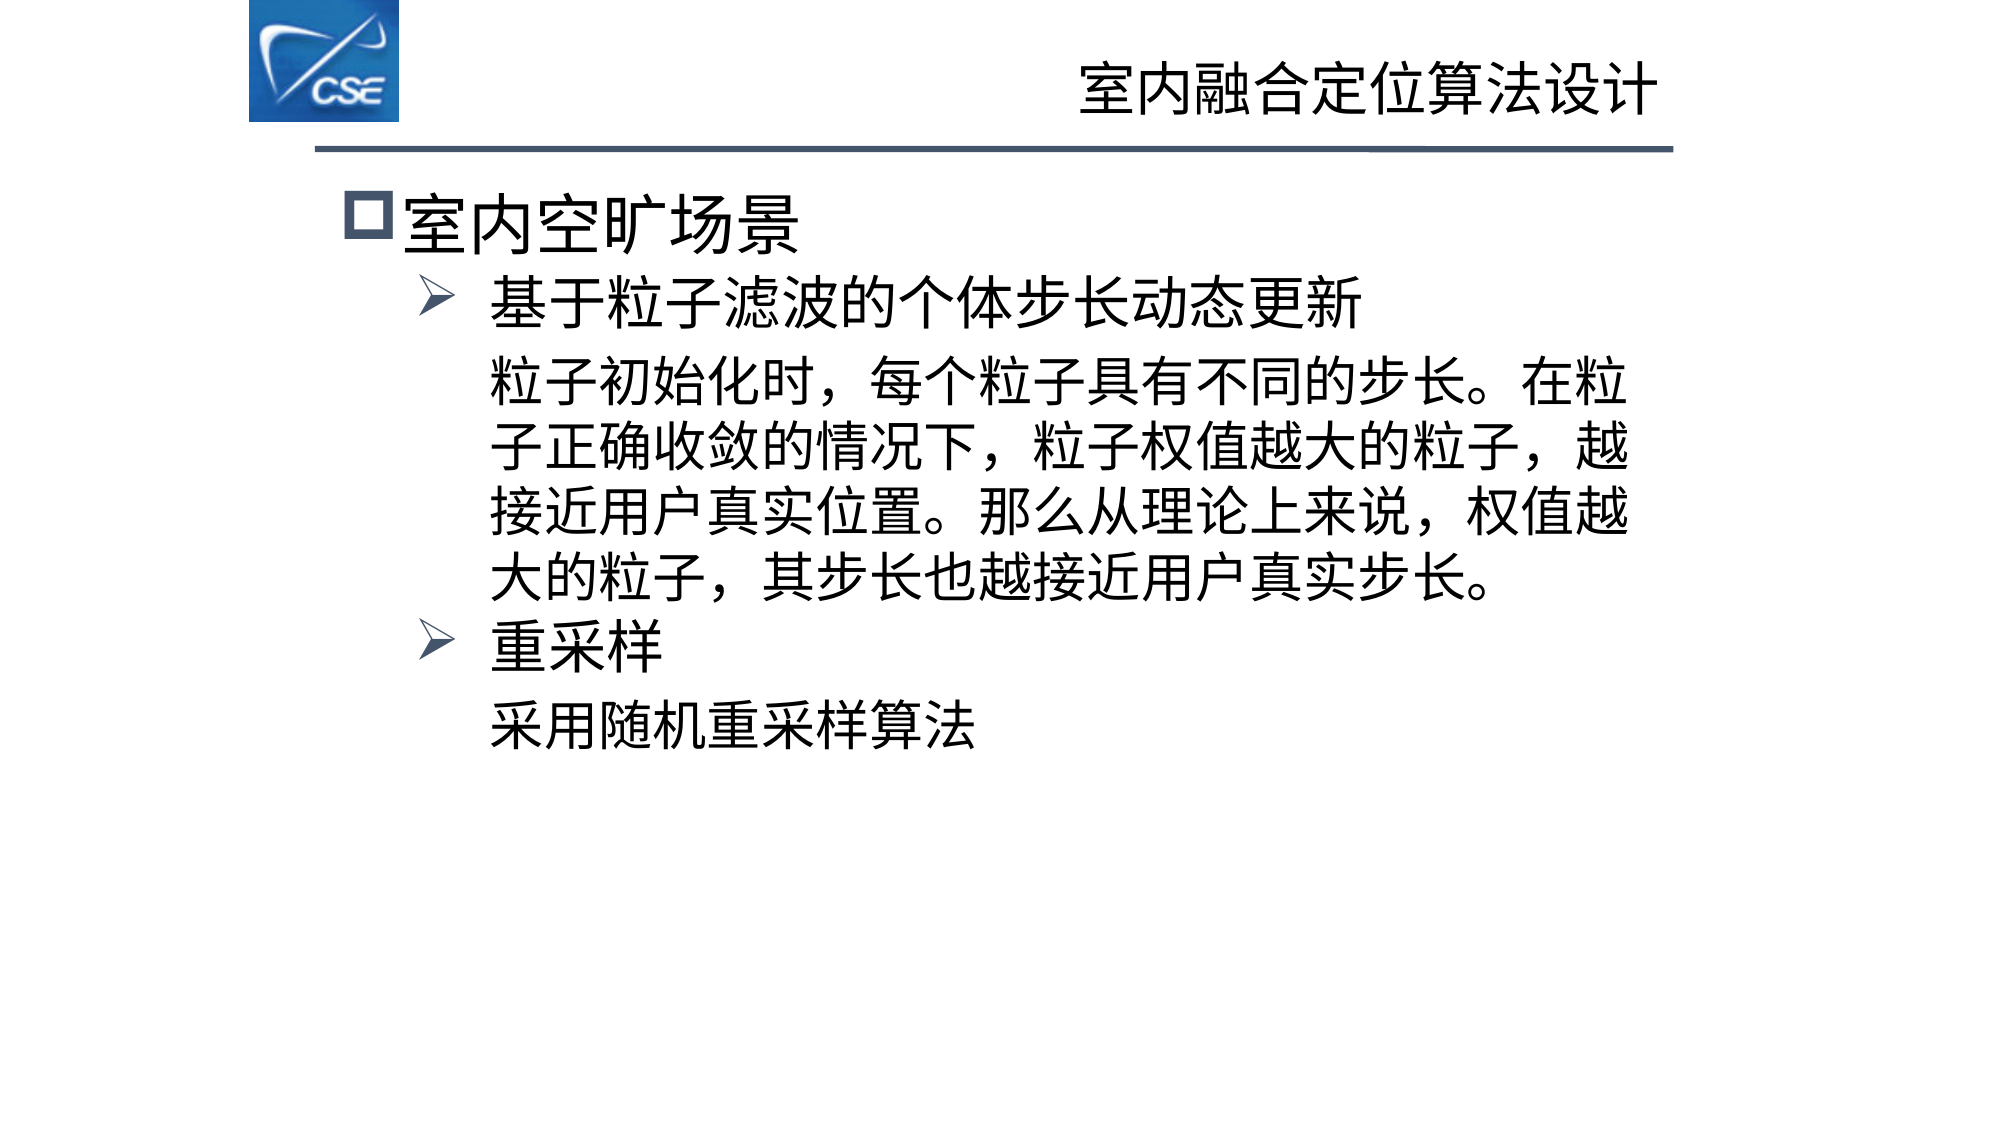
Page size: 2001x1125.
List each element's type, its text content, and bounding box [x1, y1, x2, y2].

title 室内融合定位算法设计 [324, 45, 1675, 138]
picture [249, 0, 399, 122]
list 室内空旷场景 基于粒子滤波的个体步长动态更新 粒子初始化时，每个粒子具有不同的步长。在粒子正确收敛的情况下，粒子权值越大的粒子，越接近用户真实位置。那么从理论上来说，权值越大的粒子，其步长也越接近用户真实步长。 重采样 采用随机重采样算法 [324, 184, 1675, 1024]
